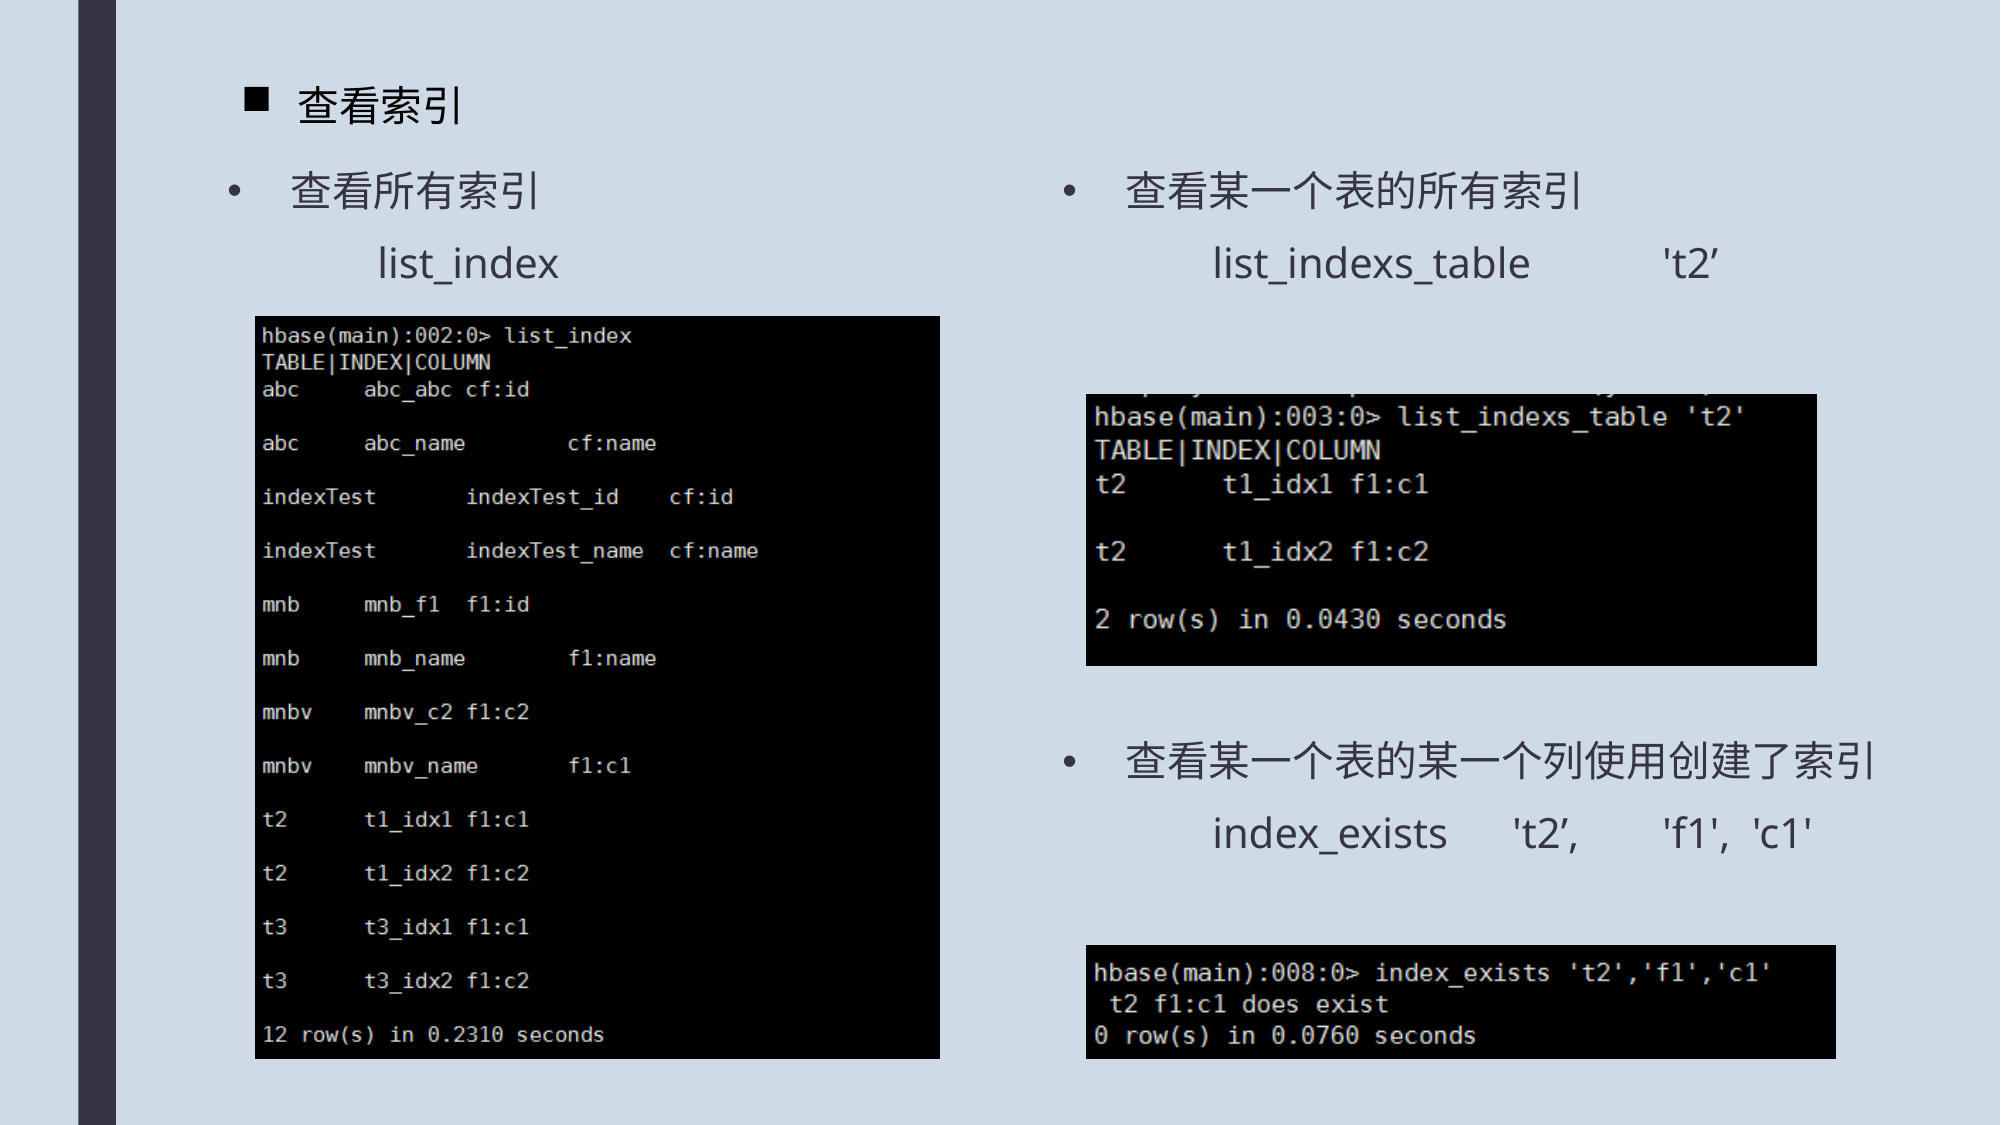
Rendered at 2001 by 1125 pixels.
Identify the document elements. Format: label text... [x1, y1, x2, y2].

list 查看所有索引 list_index [212, 161, 1047, 306]
text_box 查看索引 [226, 71, 690, 137]
picture [1086, 945, 1836, 1059]
text_box 查看某一个表的所有索引 list_indexs_table 't2’ [1047, 161, 2000, 306]
picture [1086, 394, 1817, 666]
text_box 查看某一个表的某一个列使用创建了索引 index_exists 't2’, 'f1', 'c1' [1047, 731, 2000, 876]
picture [255, 316, 940, 1059]
